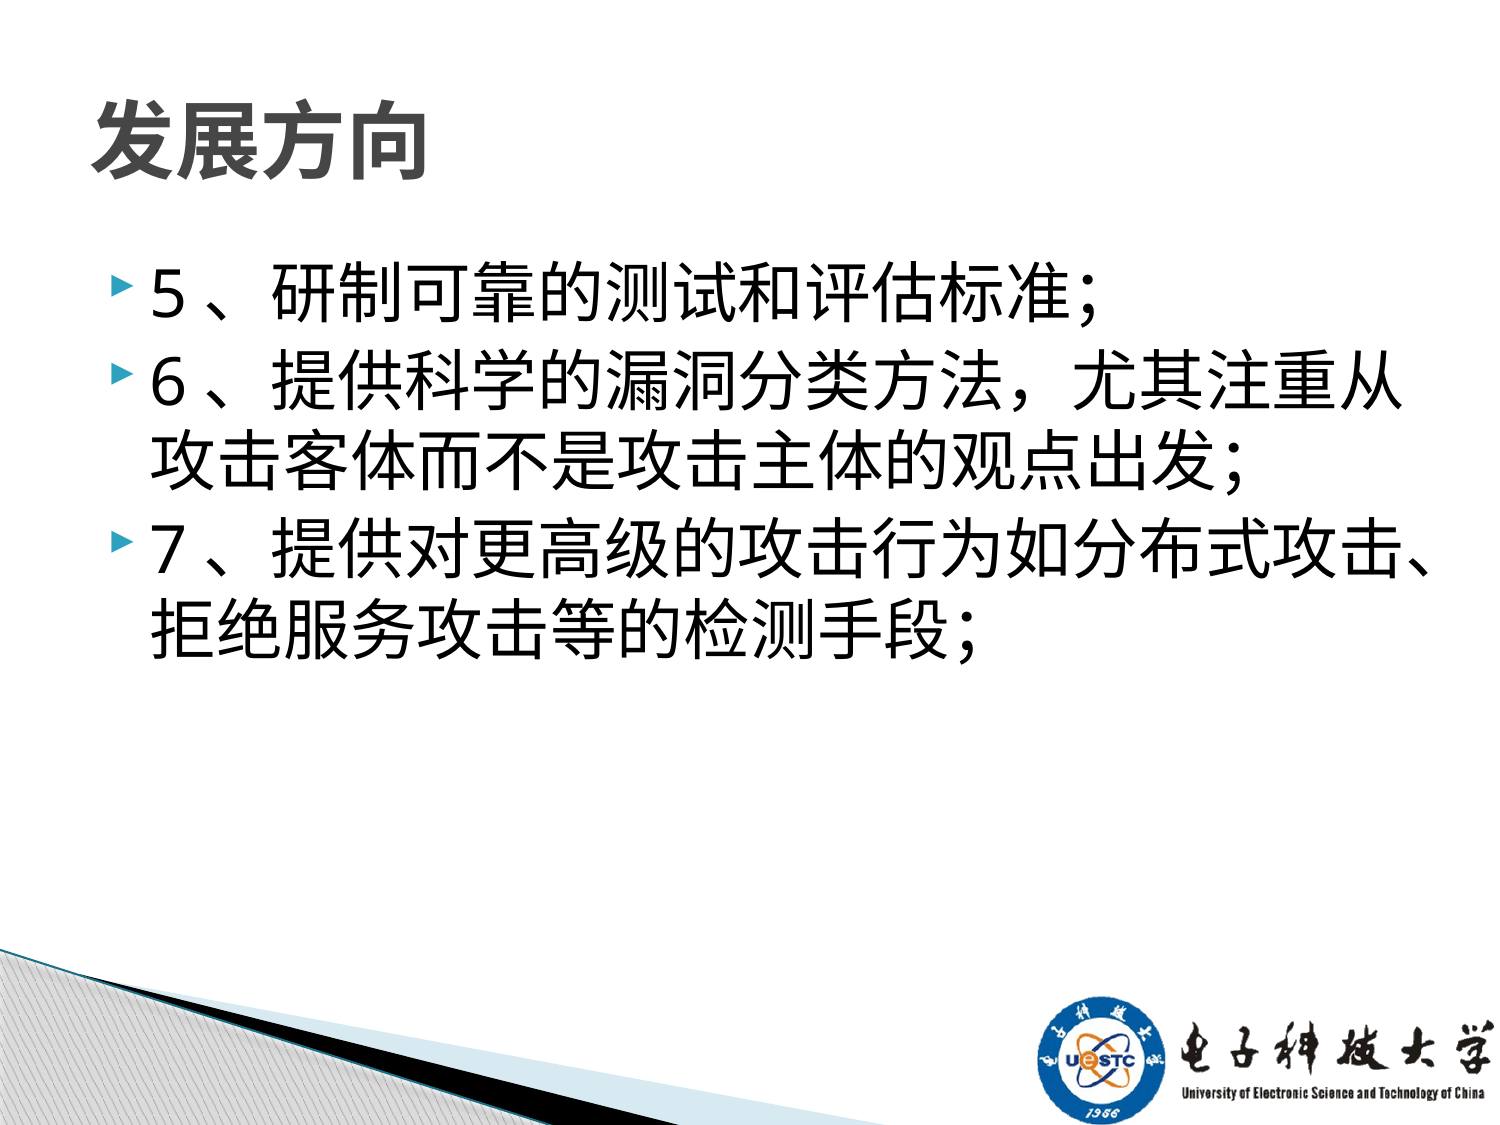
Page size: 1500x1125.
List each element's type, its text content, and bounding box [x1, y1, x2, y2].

list 5、研制可靠的测试和评估标准； 6、提供科学的漏洞分类方法，尤其注重从攻击客体而不是攻击主体的观点出发； 7、提供对更高级的攻击行为如分布式攻击、拒绝服务攻击等的检测手段； [75, 243, 1425, 986]
slide_number [701, 1051, 786, 1125]
title 发展方向 [75, 45, 1425, 233]
picture [1037, 995, 1495, 1125]
